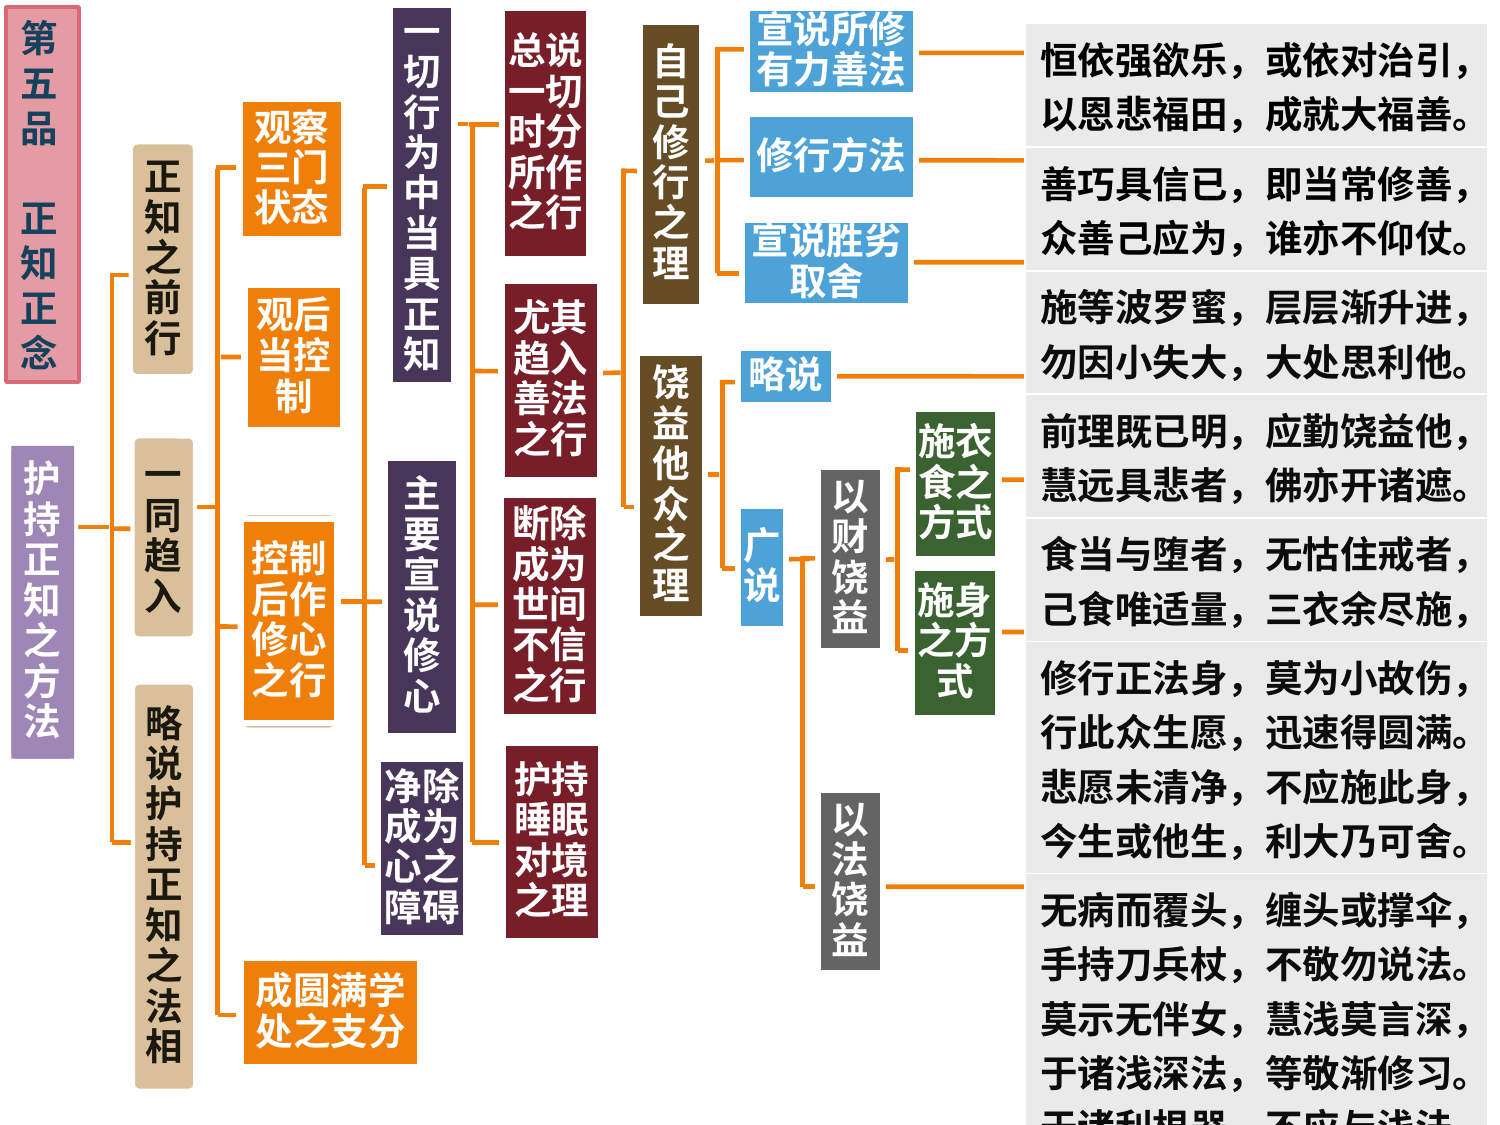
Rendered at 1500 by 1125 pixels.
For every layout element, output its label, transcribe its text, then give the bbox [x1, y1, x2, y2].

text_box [237, 954, 424, 1071]
text_box 以财饶益 [817, 467, 828, 555]
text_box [827, 468, 974, 651]
text_box 一切行为中当具正知 [390, 4, 455, 184]
text_box 施衣食之方式 [912, 409, 999, 560]
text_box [326, 186, 414, 866]
text_box 修行方法 [799, 113, 917, 201]
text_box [409, 123, 553, 843]
table_cell 前理既已明，应勤饶益他，慧远具悲者，佛亦开诸遮。 [1026, 395, 1487, 517]
text_box 宣说胜劣取舍 [742, 219, 912, 307]
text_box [64, 274, 161, 843]
table_header 恒依强欲乐，或依对治引，以恩悲福田，成就大福善。 [1026, 24, 1487, 146]
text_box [239, 512, 339, 730]
text_box 总说一切时分所作之行 [502, 7, 590, 167]
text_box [238, 94, 346, 245]
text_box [558, 168, 700, 508]
text_box 断除成为世间不信之行 [558, 515, 600, 718]
text_box 饶益他众之理 [636, 515, 706, 620]
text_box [130, 142, 196, 377]
text_box 净除成为心之障碍 [378, 851, 467, 939]
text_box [647, 47, 793, 274]
table_cell 无病而覆头，缠头或撑伞，手持刀兵杖，不敬勿说法。莫示无伴女，慧浅莫言深，于诸浅深法，等敬渐修习。于诸利根器，不应与浅法，不应舍律行，经咒诳惑人。 [1026, 874, 1487, 1125]
text_box 护持睡眠对境之理 [502, 742, 602, 942]
text_box 略说 [737, 347, 834, 405]
text_box 宣说所修有力善法 [747, 8, 917, 95]
table_cell 施等波罗蜜，层层渐升进，勿因小失大，大处思利他。 [1026, 272, 1487, 393]
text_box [132, 436, 196, 639]
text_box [132, 682, 196, 1092]
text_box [651, 380, 798, 569]
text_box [742, 556, 879, 887]
text_box 以法饶益 [817, 789, 884, 974]
table_cell 食当与堕者，无怙住戒者，己食唯适量，三衣余尽施， [1026, 519, 1487, 641]
table_cell 善巧具信已，即当常修善，众善己应为，谁亦不仰仗。 [1026, 148, 1487, 270]
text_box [242, 279, 345, 435]
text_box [179, 167, 267, 1016]
text_box 自己修行之理 [639, 21, 702, 167]
table_cell 修行正法身，莫为小故伤，行此众生愿，迅速得圆满。悲愿未清净，不应施此身，今生或他生，利大乃可舍。 [1026, 642, 1487, 873]
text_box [9, 443, 77, 761]
text_box 第五品 正知正念 [5, 7, 80, 382]
text_box 施身之方式 [911, 568, 999, 718]
